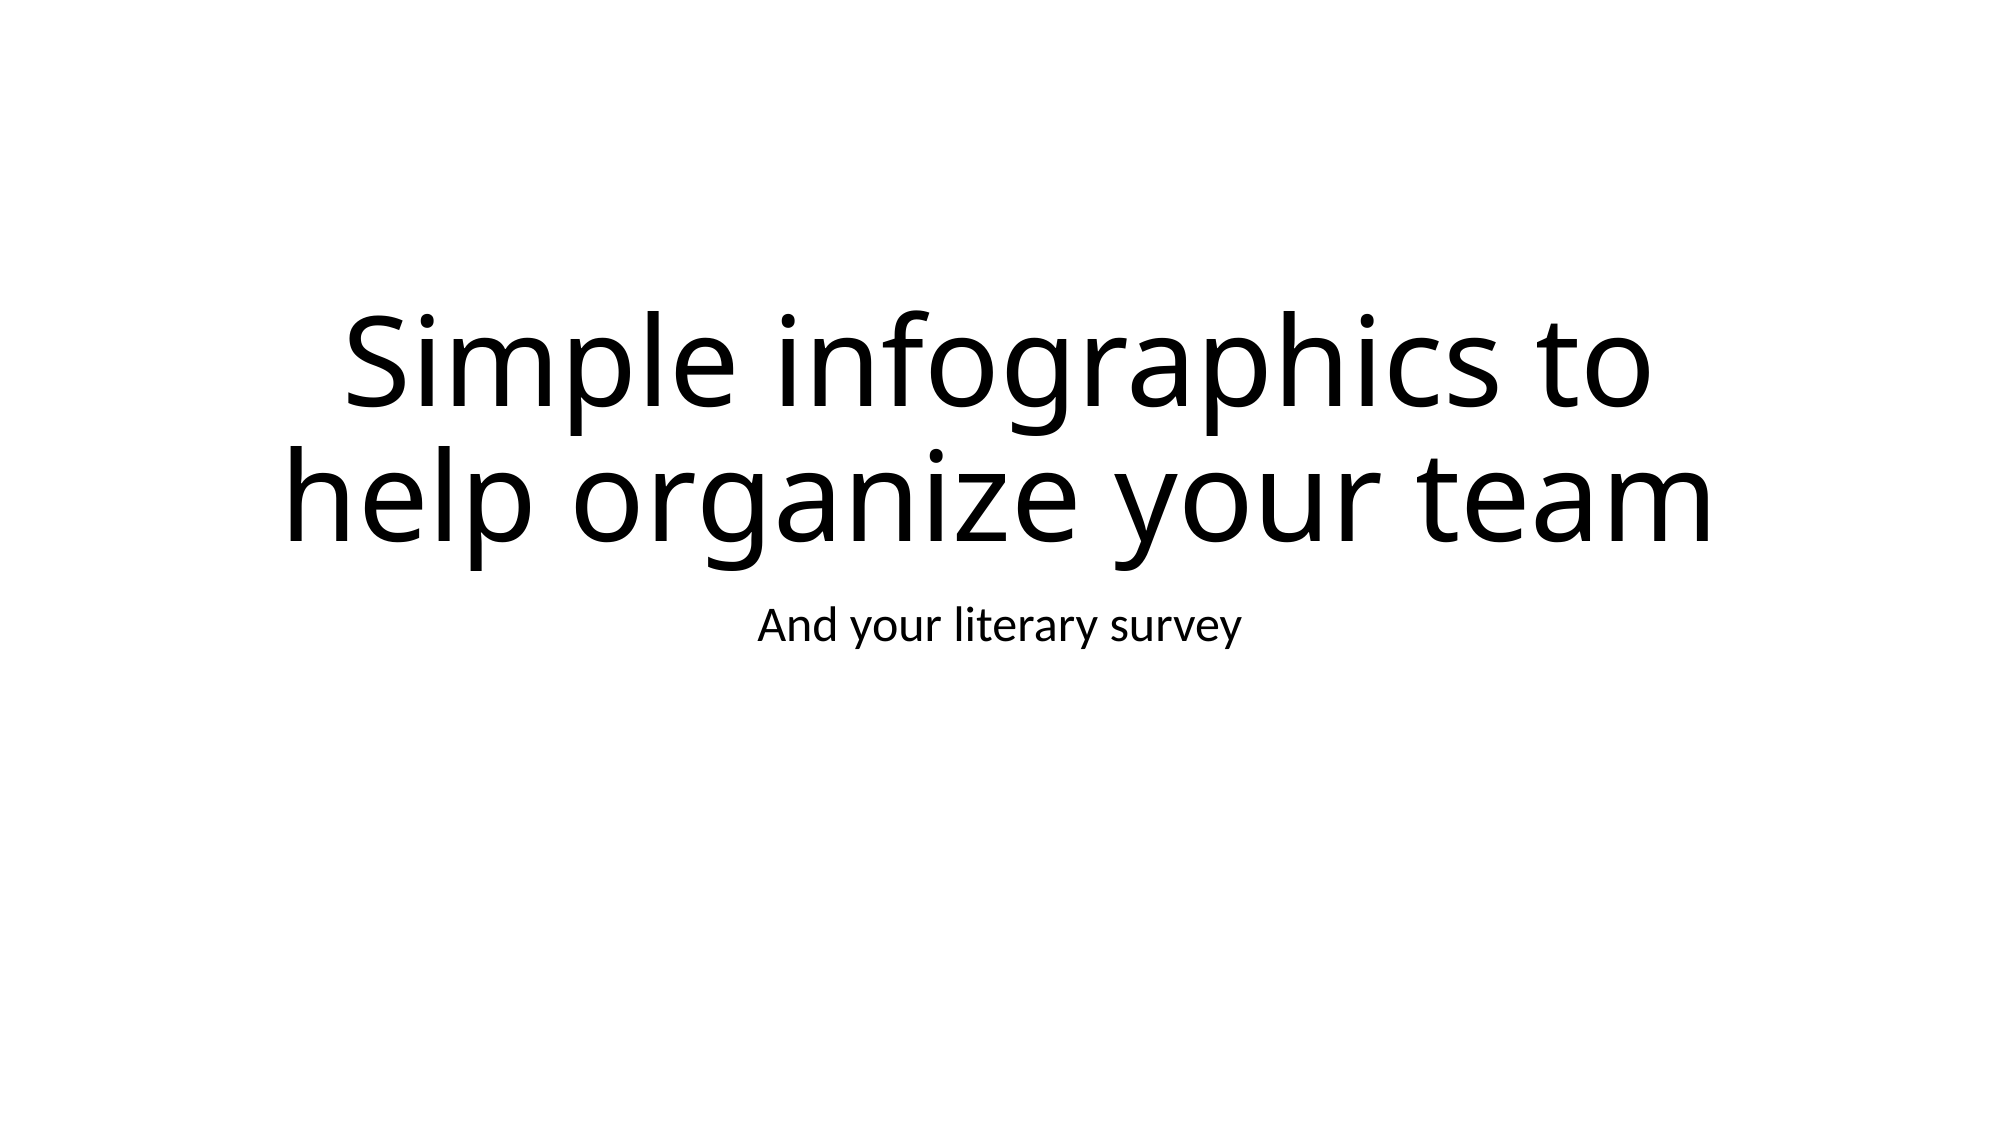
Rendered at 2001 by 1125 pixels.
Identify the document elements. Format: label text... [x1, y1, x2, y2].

title Simple infographics to help organize your team [249, 184, 1750, 576]
subtitle And your literary survey [249, 590, 1750, 863]
